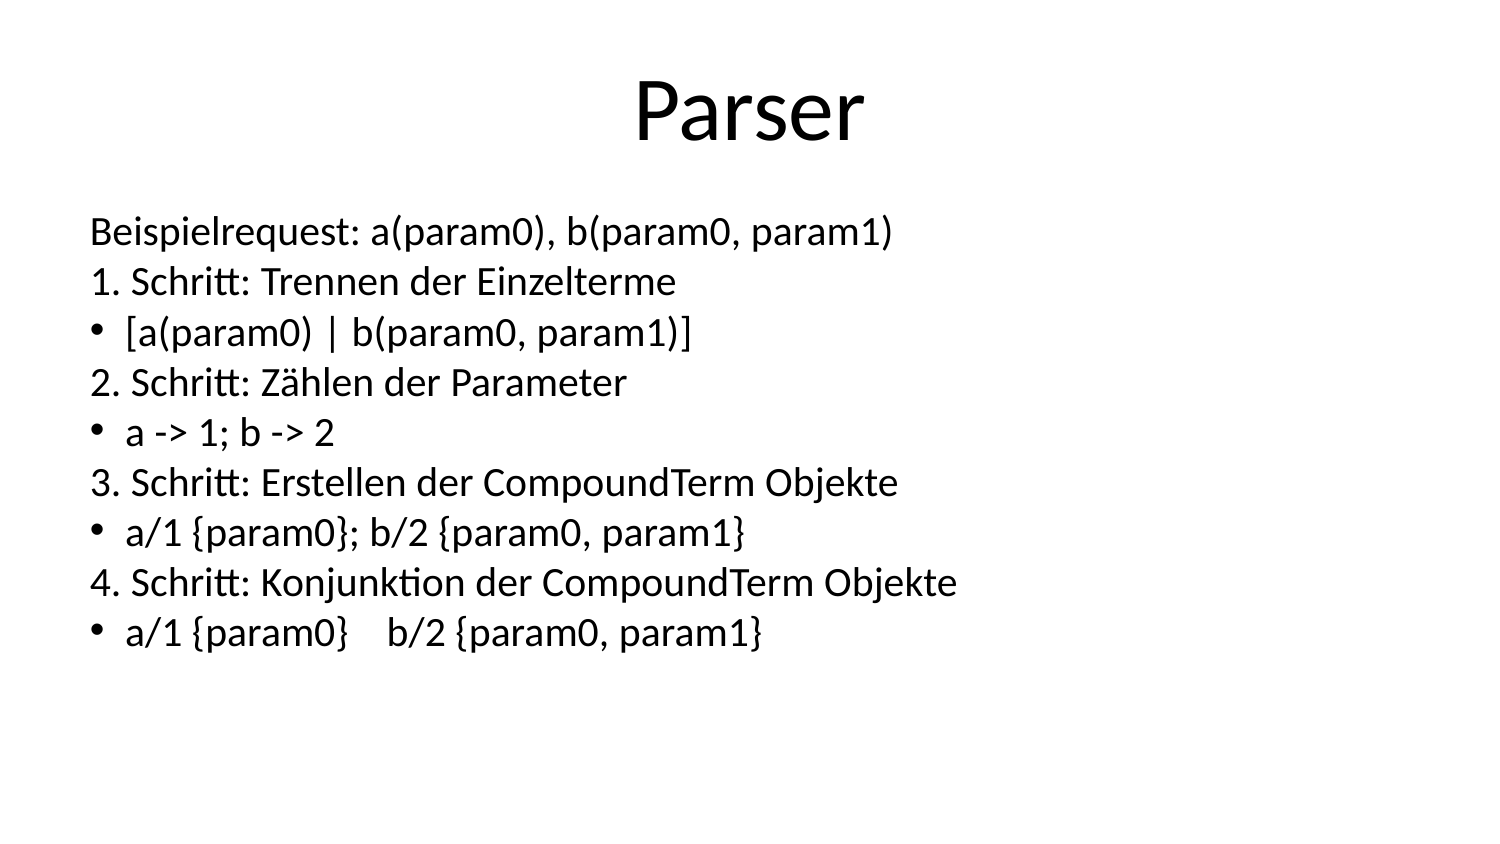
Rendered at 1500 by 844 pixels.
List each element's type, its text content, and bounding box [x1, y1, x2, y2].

text_box Beispielrequest: a(param0), b(param0, param1) 1. Schritt: Trennen der Einzelterme [a(param0) | b(param0, param1)] 2. Schritt: Zählen der Parameter a -> 1; b -> 2 3. Schritt: Erstellen der CompoundTerm Objekte a/1 {param0}; b/2 {param0, param1} 4. Schritt: Konjunktion der CompoundTerm Objekte a/1 {param0} b/2 {param0, param1} [75, 196, 1425, 804]
text_box Parser [75, 33, 1425, 175]
